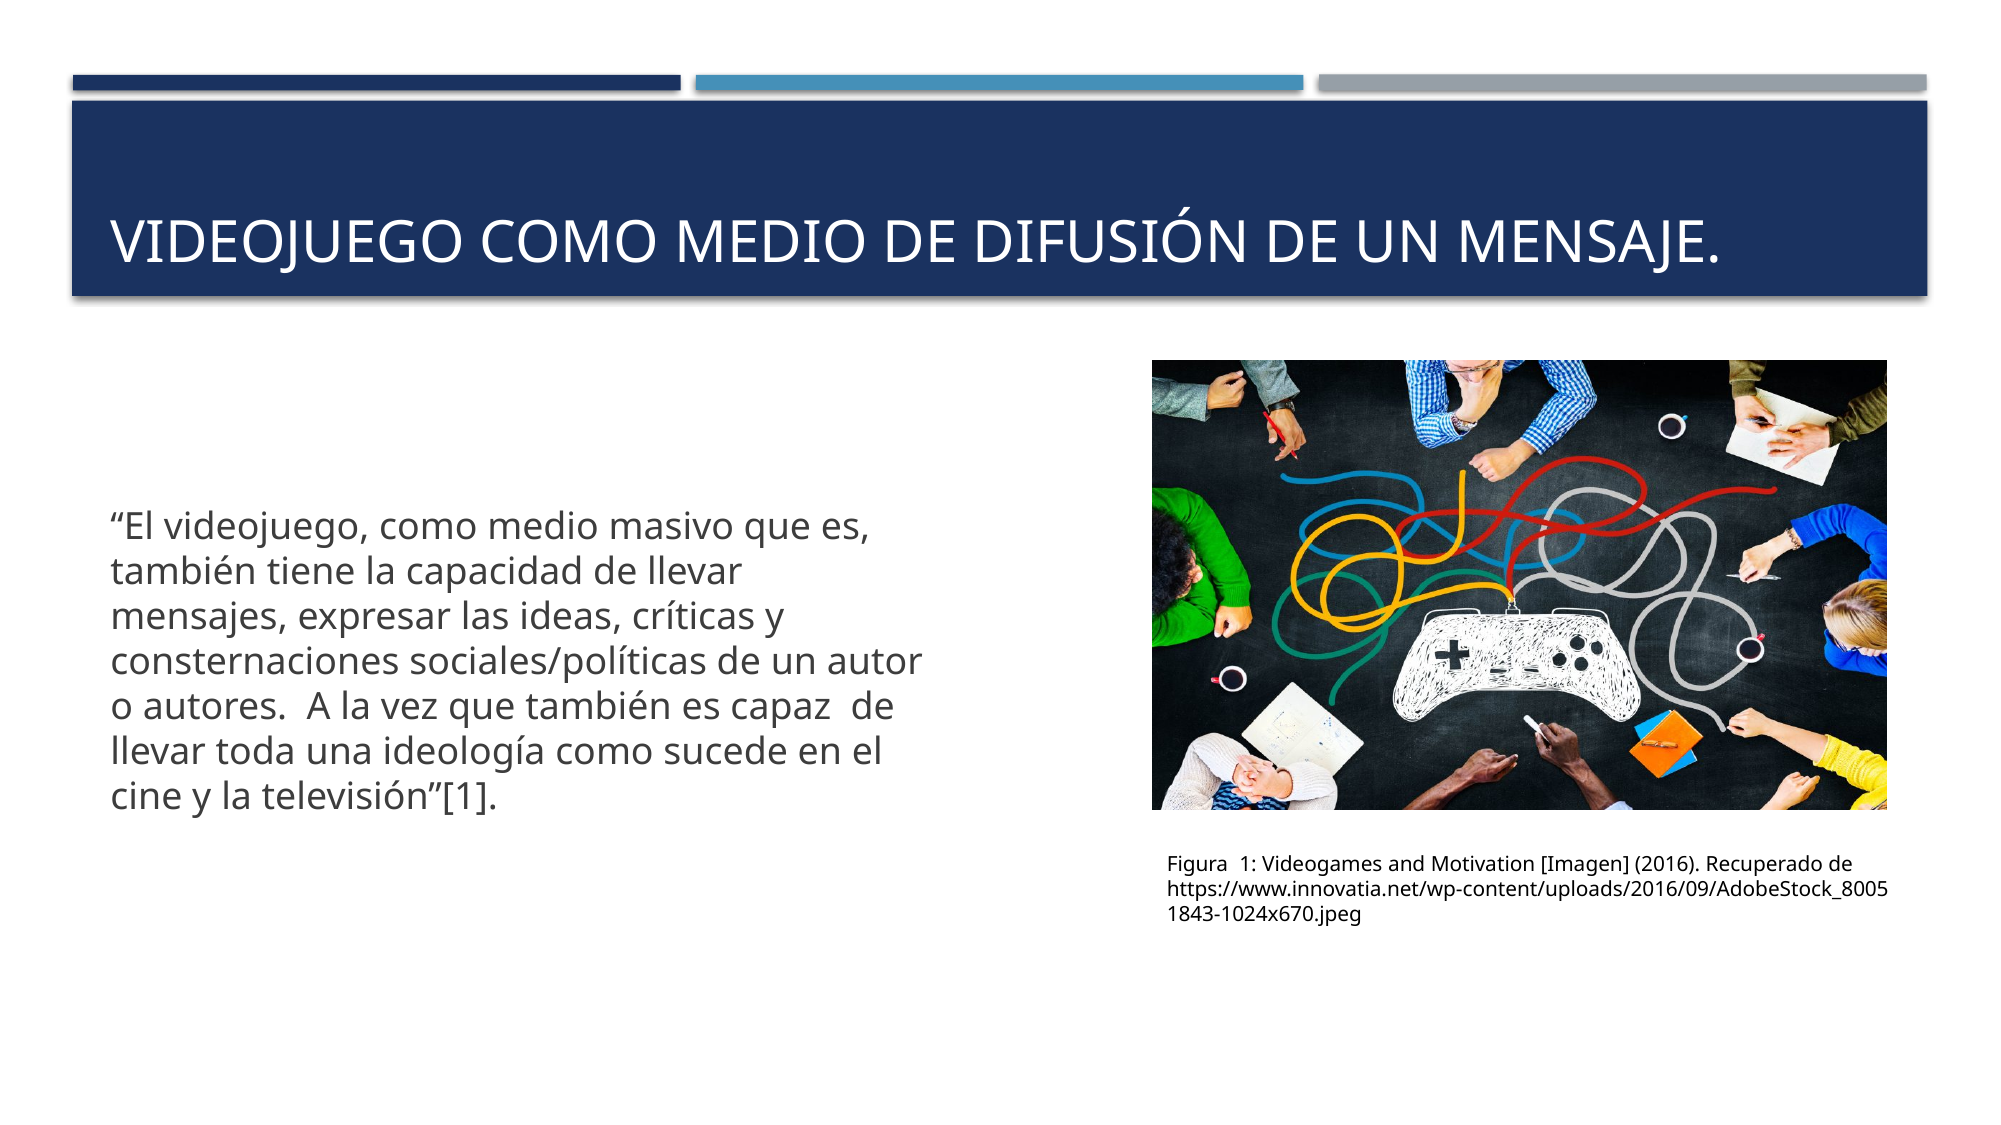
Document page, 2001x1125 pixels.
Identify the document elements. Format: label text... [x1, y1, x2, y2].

list “El videojuego, como medio masivo que es, también tiene la capacidad de llevar mensajes, expresar las ideas, críticas y consternaciones sociales/políticas de un autor o autores. A la vez que también es capaz de llevar toda una ideología como sucede en el cine y la televisión”[1]. [95, 357, 940, 962]
picture [1151, 359, 1888, 810]
title Videojuego como medio de difusión de un mensaje. [95, 115, 1905, 282]
text_box Figura 1: Videogames and Motivation [Imagen] (2016). Recuperado de https://www.innovatia.net/wp-content/uploads/2016/09/AdobeStock_80051843-1024x670.jpeg [1152, 842, 1905, 933]
